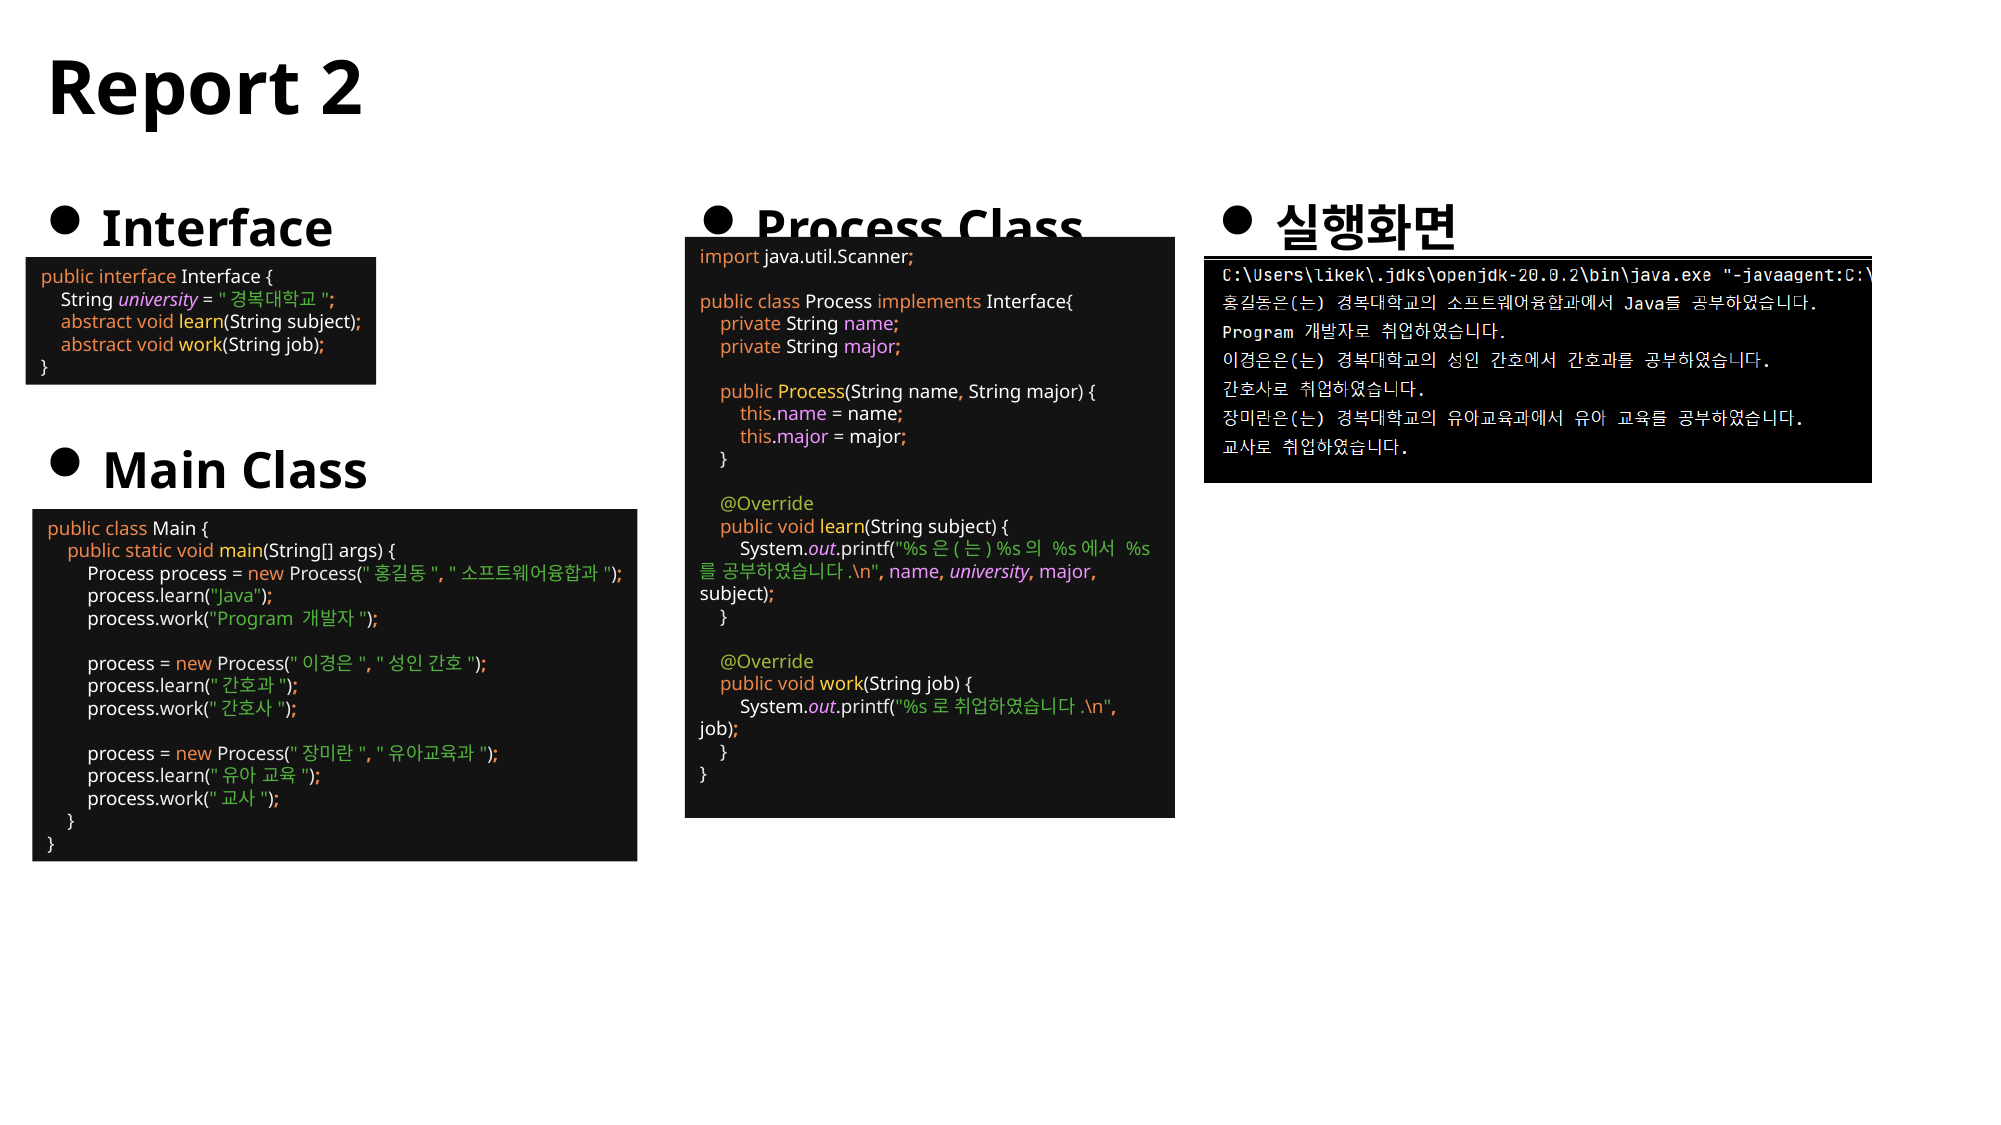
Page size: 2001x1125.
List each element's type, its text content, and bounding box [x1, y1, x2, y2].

text_box Report 2 [31, 32, 675, 138]
text_box public class Main { public static void main(String[] args) { Process process = new Process("홍길동", "소프트웨어융합과"); process.learn("Java"); process.work("Program 개발자"); process = new Process("이경은", "성인 간호"); process.learn("간호과"); process.work("간호사"); process = new Process("장미란", "유아교육과"); process.learn("유아 교육"); process.work("교사"); } } [32, 509, 638, 862]
text_box Process Class [684, 188, 1203, 264]
text_box Main Class [31, 431, 634, 507]
text_box Interface [31, 188, 567, 264]
text_box public interface Interface { String university = "경복대학교"; abstract void learn(String subject); abstract void work(String job); } [25, 257, 377, 385]
text_box 실행화면 [1203, 188, 1582, 256]
picture [1203, 256, 1872, 483]
text_box import java.util.Scanner; public class Process implements Interface{ private String name; private String major; public Process(String name, String major) { this.name = name; this.major = major; } @Override public void learn(String subject) { System.out.printf("%s은(는) %s의 %s에서 %s를 공부하였습니다.\n", name, university, major, subject); } @Override public void work(String job) { System.out.printf("%s로 취업하였습니다.\n", job); } } [684, 236, 1175, 818]
